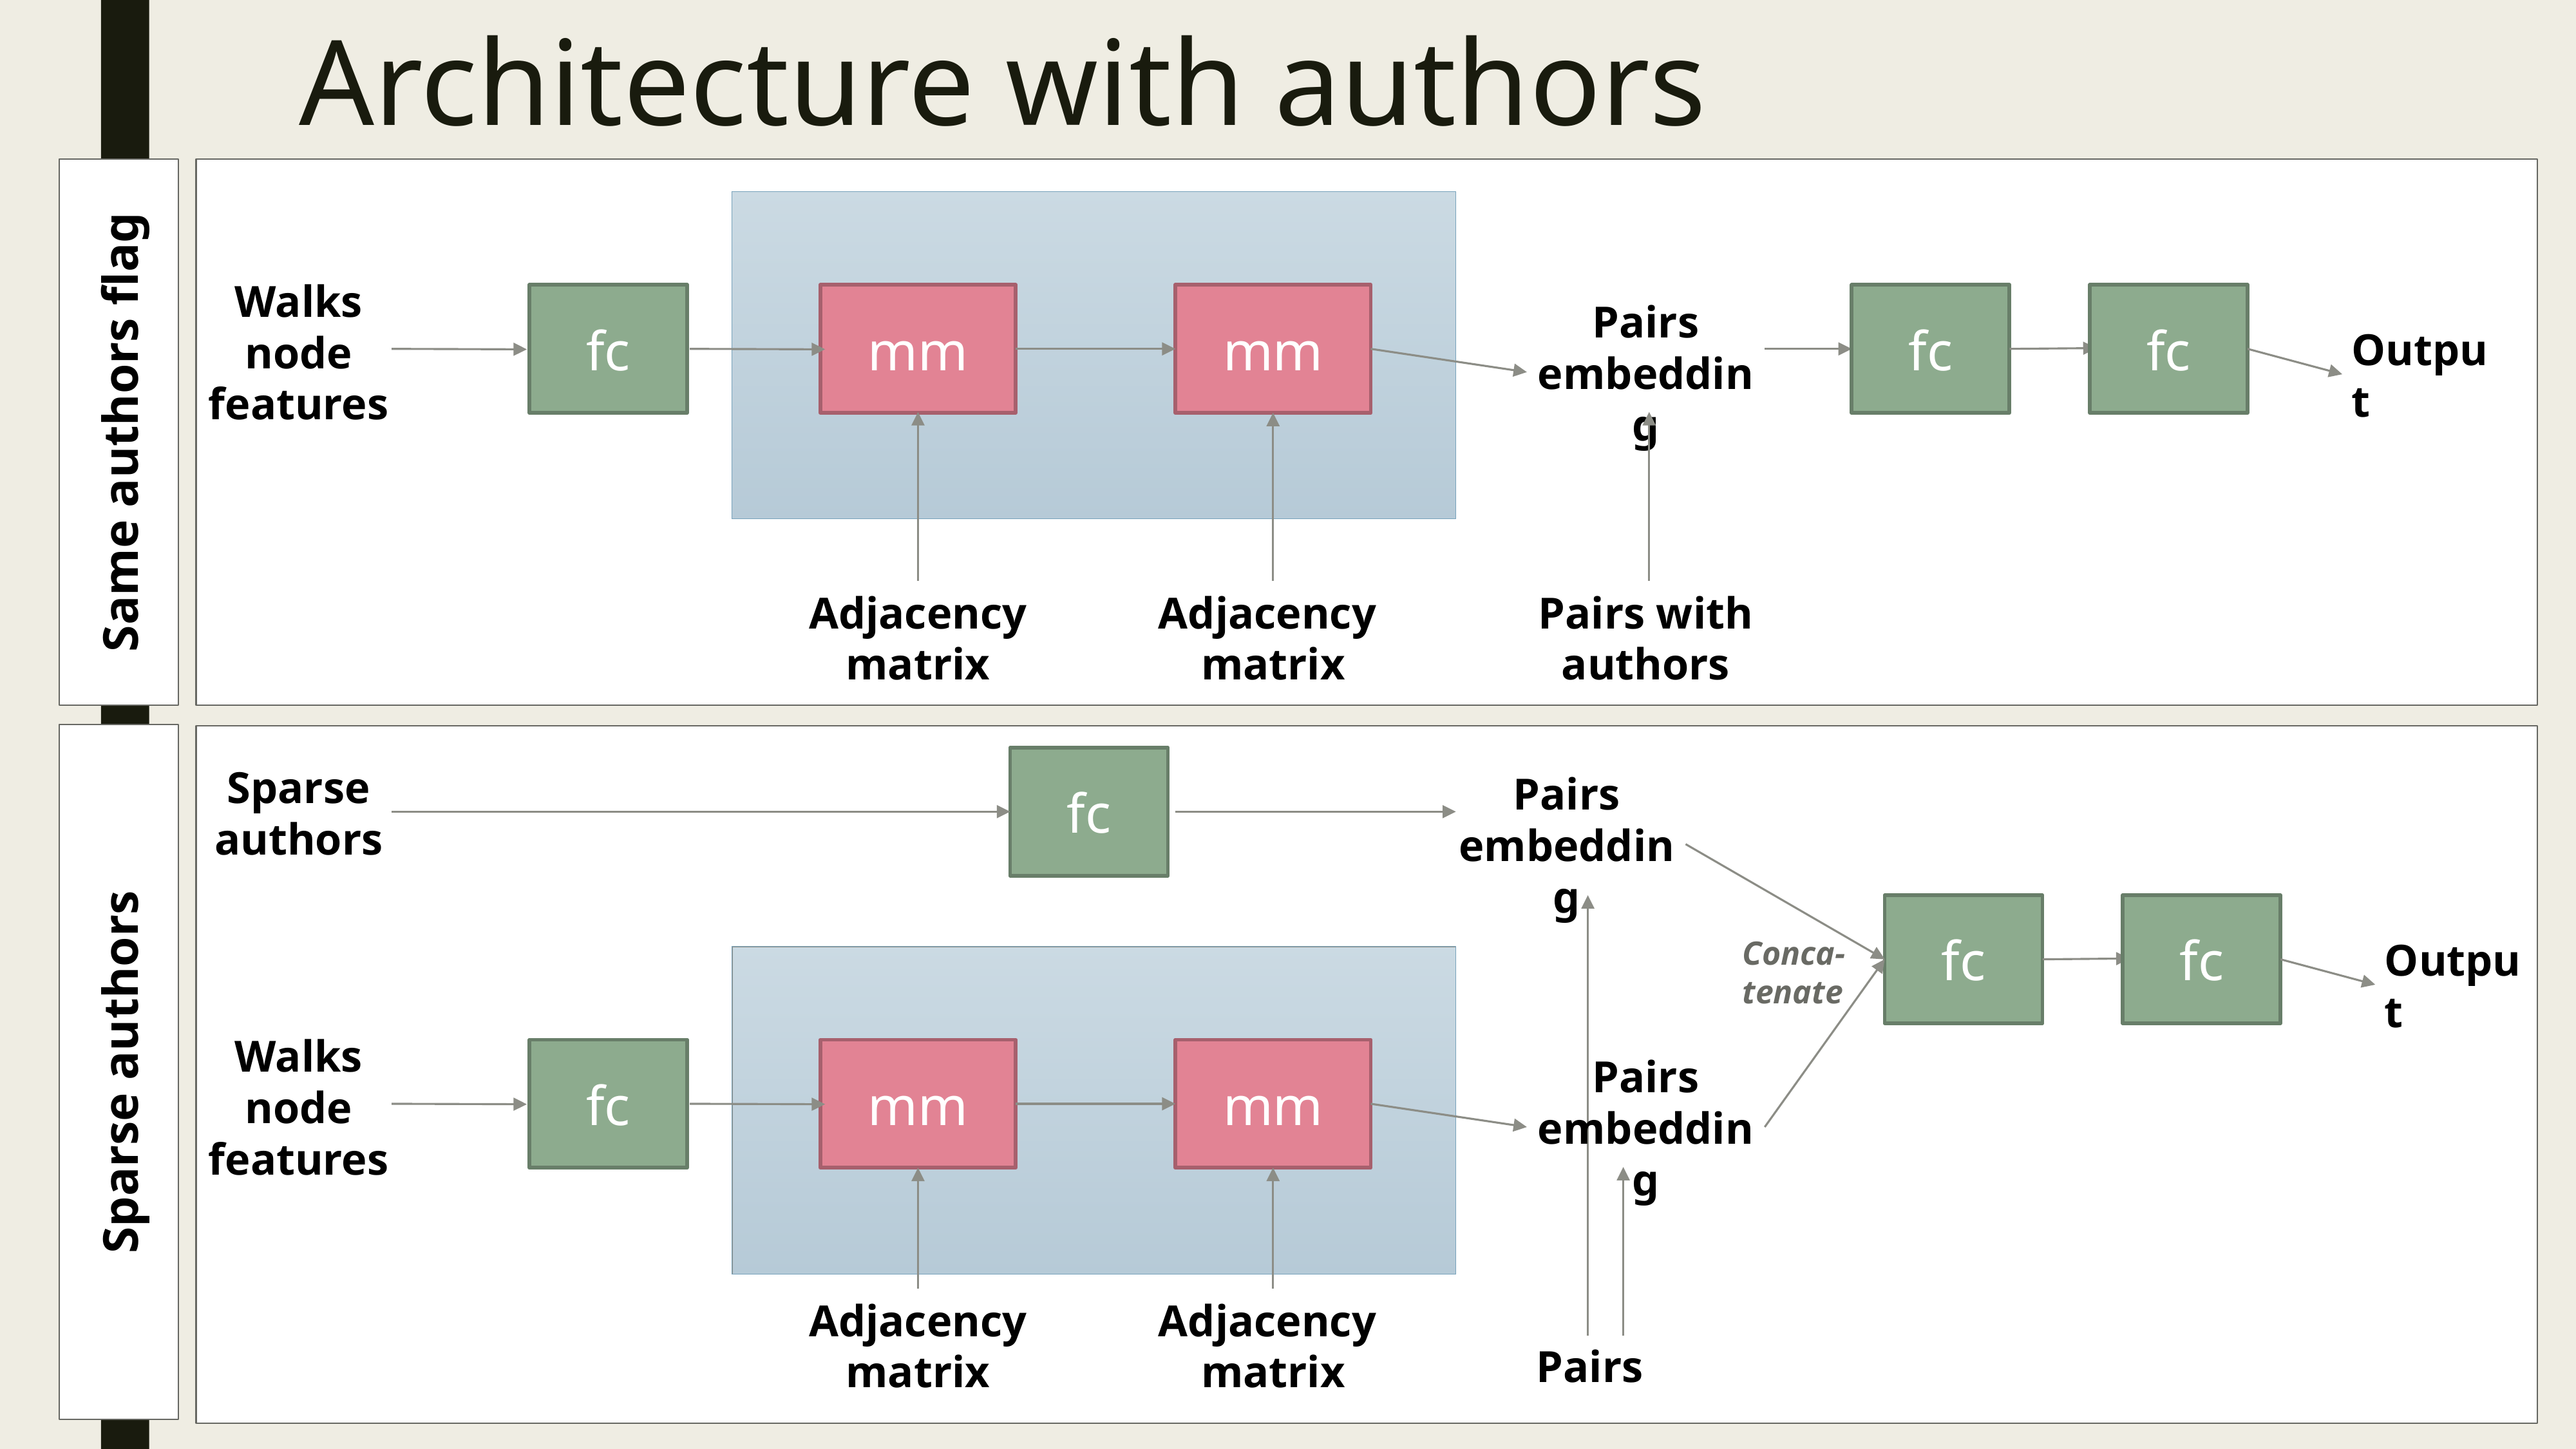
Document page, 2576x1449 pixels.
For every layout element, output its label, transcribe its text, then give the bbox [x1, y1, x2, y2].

text_box Same authors flag [57, 157, 180, 707]
text_box [919, 350, 1272, 519]
text_box [732, 350, 917, 519]
text_box [1274, 350, 1456, 519]
text_box Output [2342, 317, 2500, 431]
text_box Architecture with authors [289, 0, 2318, 176]
text_box [732, 191, 1456, 348]
text_box Pairs embedding [1526, 290, 1765, 455]
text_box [196, 725, 2538, 1423]
text_box Adjacency matrix [746, 580, 1089, 694]
text_box Walks node features [196, 269, 402, 433]
text_box fc [527, 283, 689, 415]
text_box fc [1850, 283, 2011, 415]
text_box [194, 157, 2539, 707]
text_box mm [1173, 283, 1372, 415]
text_box [1383, 349, 1456, 360]
text_box mm [819, 283, 1018, 415]
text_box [1370, 346, 1527, 349]
text_box Sparse authors [57, 723, 180, 1421]
text_box Adjacency matrix [1102, 580, 1444, 694]
text_box fc [2088, 283, 2249, 415]
text_box Pairs with authors [1526, 580, 1765, 694]
